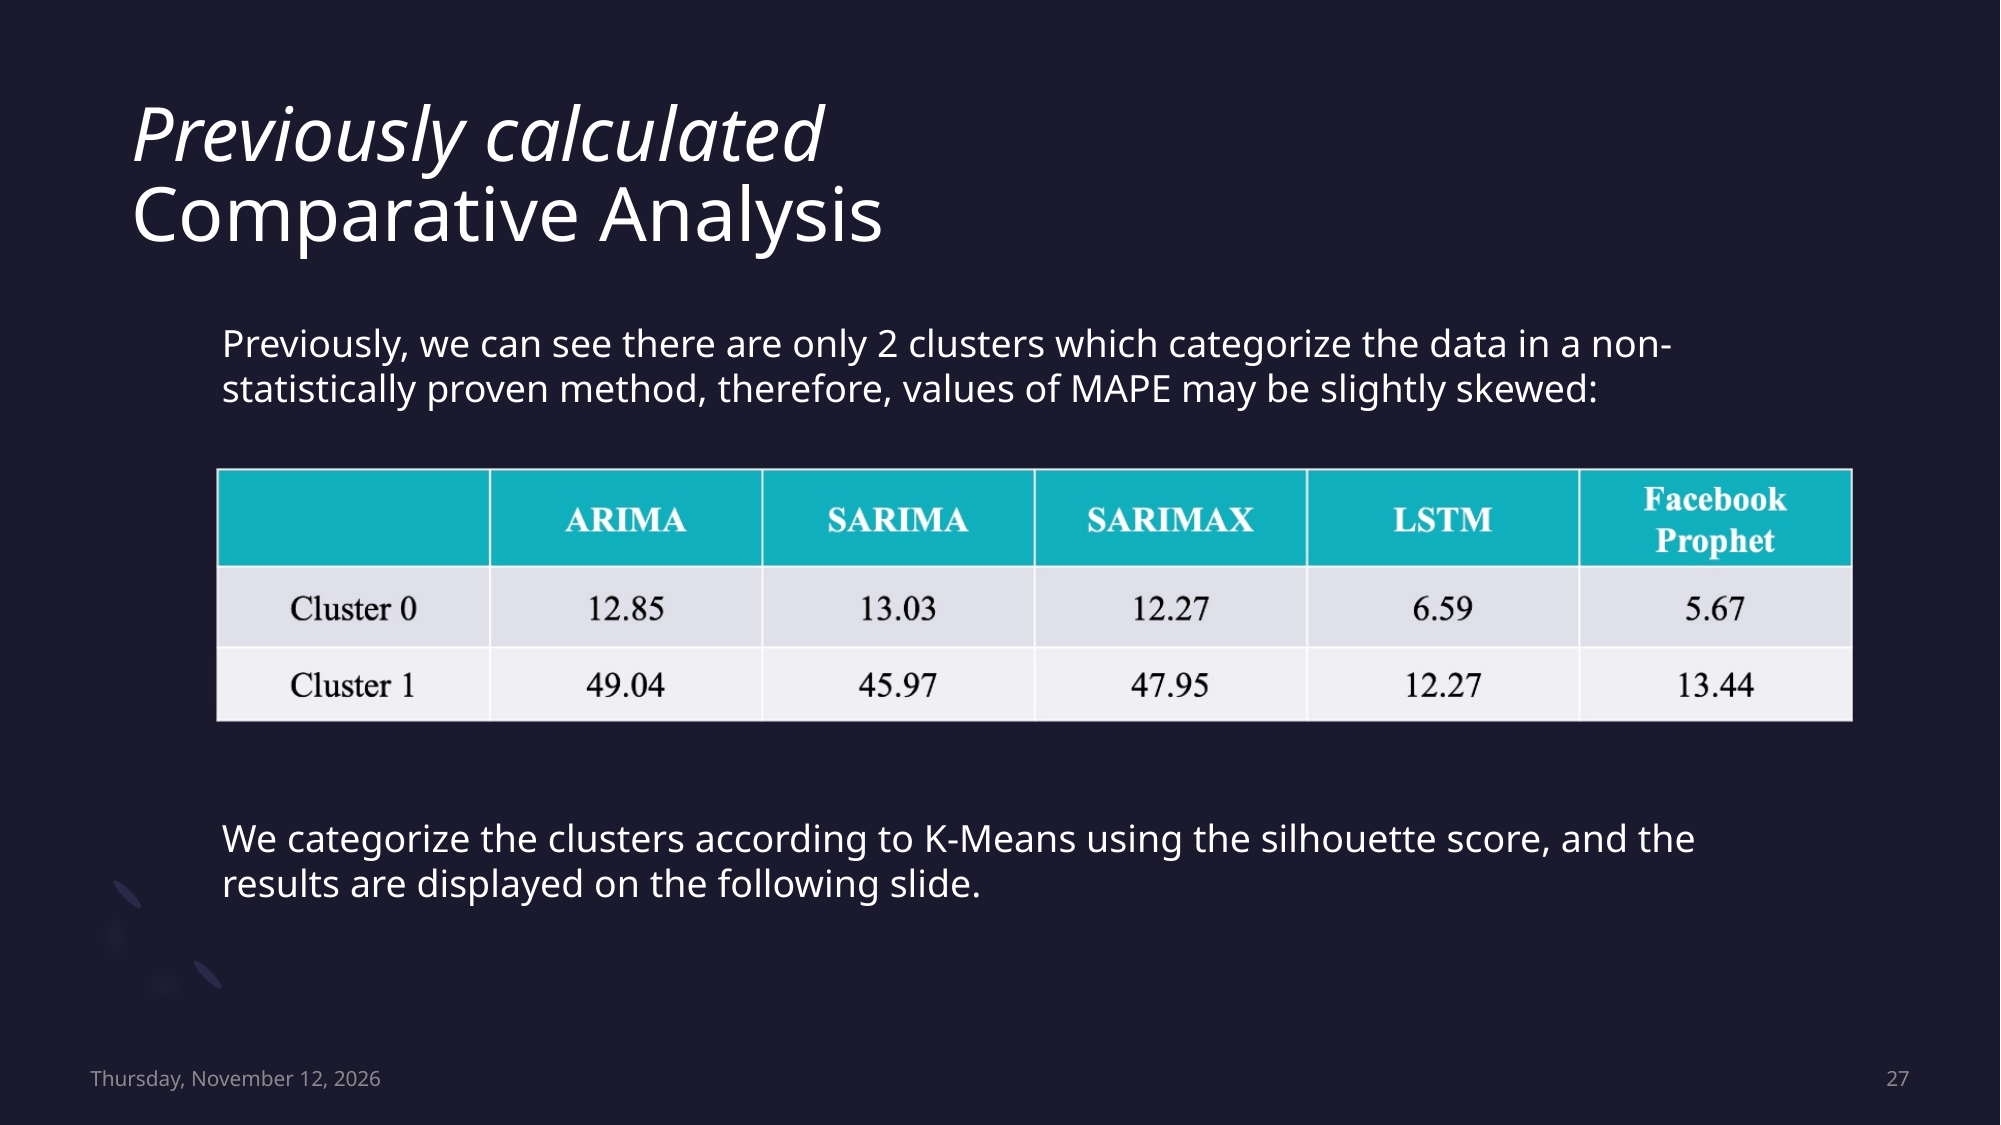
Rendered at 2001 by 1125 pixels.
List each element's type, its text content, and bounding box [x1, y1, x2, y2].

slide_number 27 [1632, 1067, 1910, 1093]
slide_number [90, 1067, 522, 1093]
title Previously calculated Comparative Analysis [131, 96, 1771, 315]
text_box Previously, we can see there are only 2 clusters which categorize the data in a non-statistically proven method, therefore, values of MAPE may be slightly skewed: We categorize the clusters according to K-Means using the silhouette score, and the results are displayed on the following slide. [207, 313, 1832, 459]
picture [207, 459, 1859, 728]
text_box Previously, we can see there are only 2 clusters which categorize the data in a non-statistically proven method, therefore, values of MAPE may be slightly skewed: We categorize the clusters according to K-Means using the silhouette score, and the results are displayed on the following slide. [207, 728, 1832, 1003]
